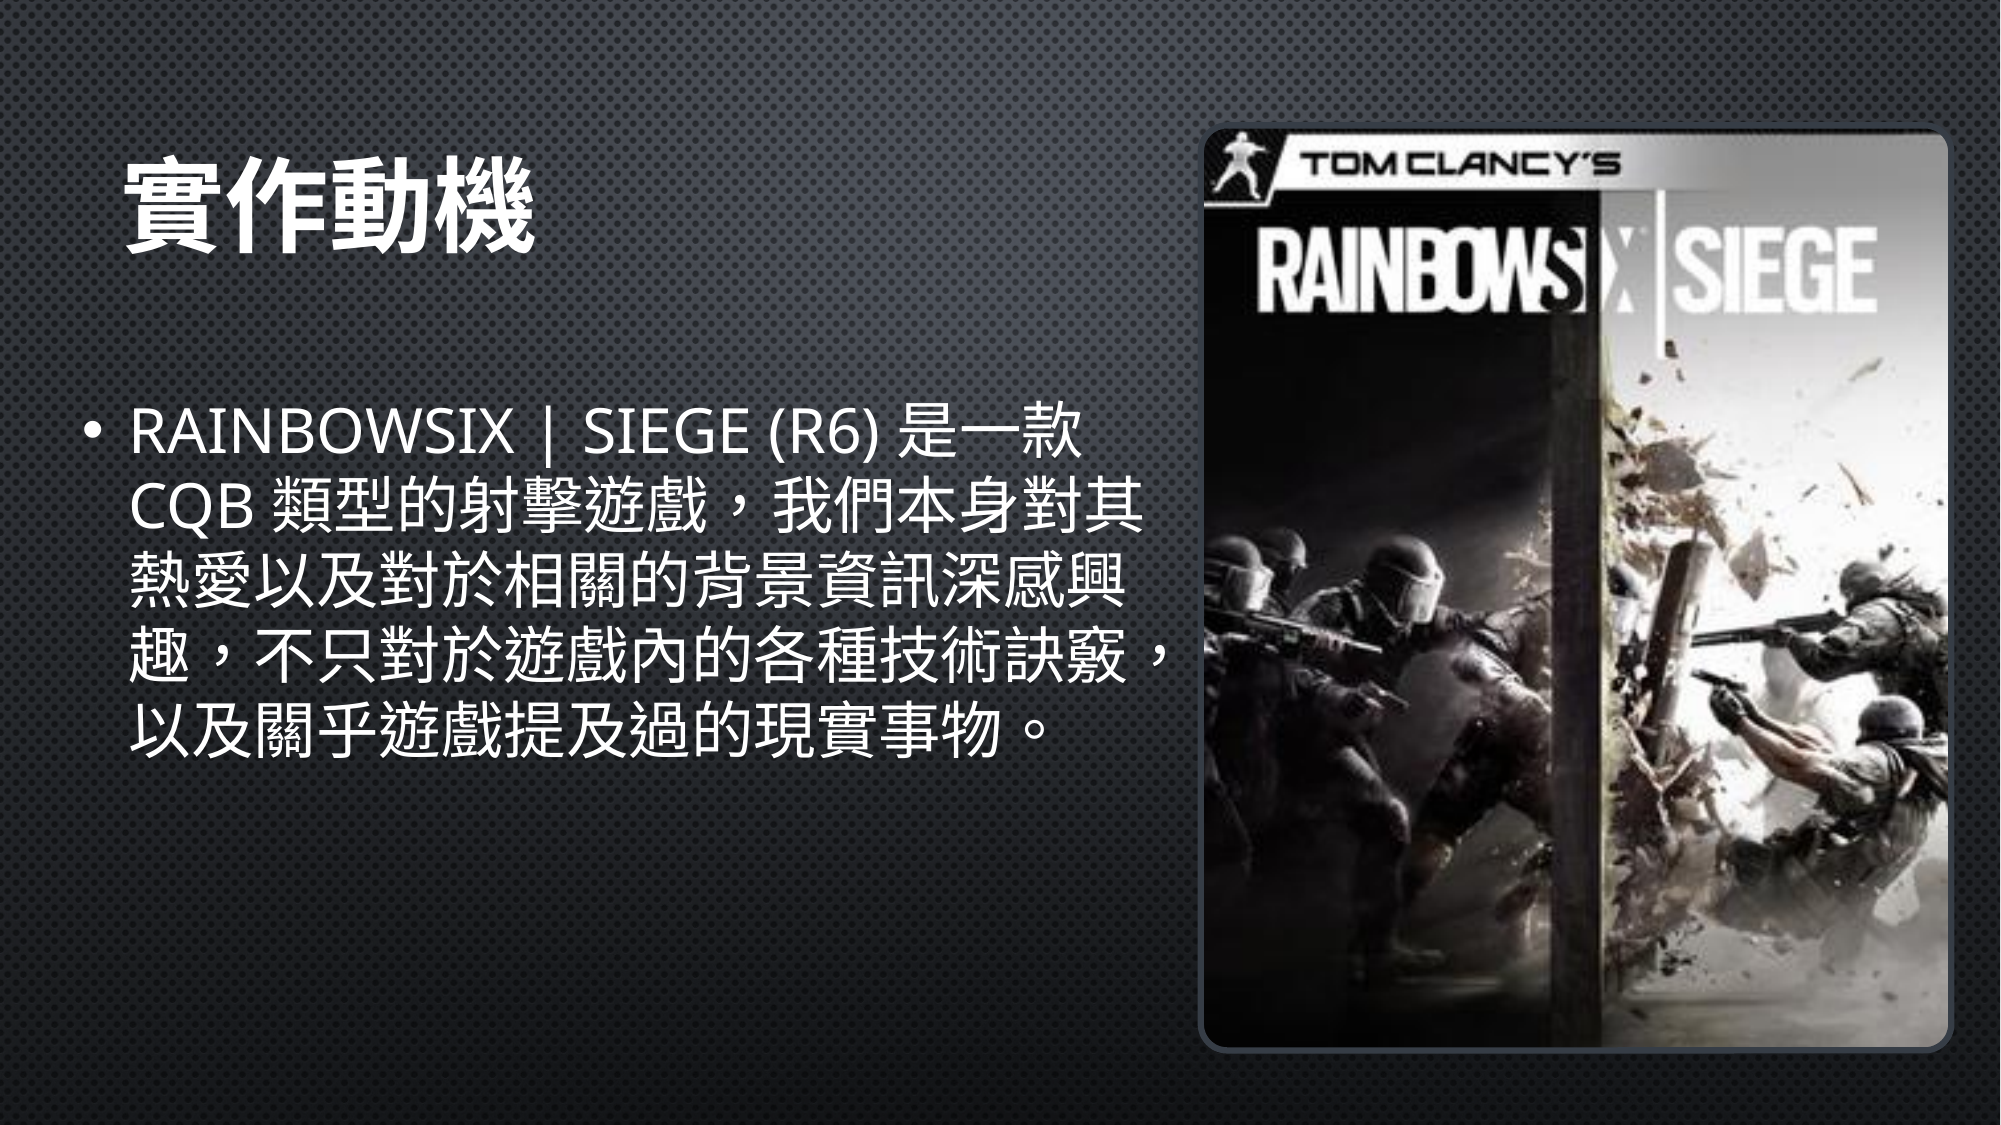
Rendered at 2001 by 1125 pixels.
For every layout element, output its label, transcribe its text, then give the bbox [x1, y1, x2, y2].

picture [1200, 125, 1952, 1051]
title 實作動機 [105, 99, 1184, 383]
list RAINBOWSIX | SIEGE (R6)是一款CQB類型的射擊遊戲，我們本身對其熱愛以及對於相關的背景資訊深感興趣，不只對於遊戲內的各種技術訣竅，以及關乎遊戲提及過的現實事物。 [66, 383, 1184, 975]
